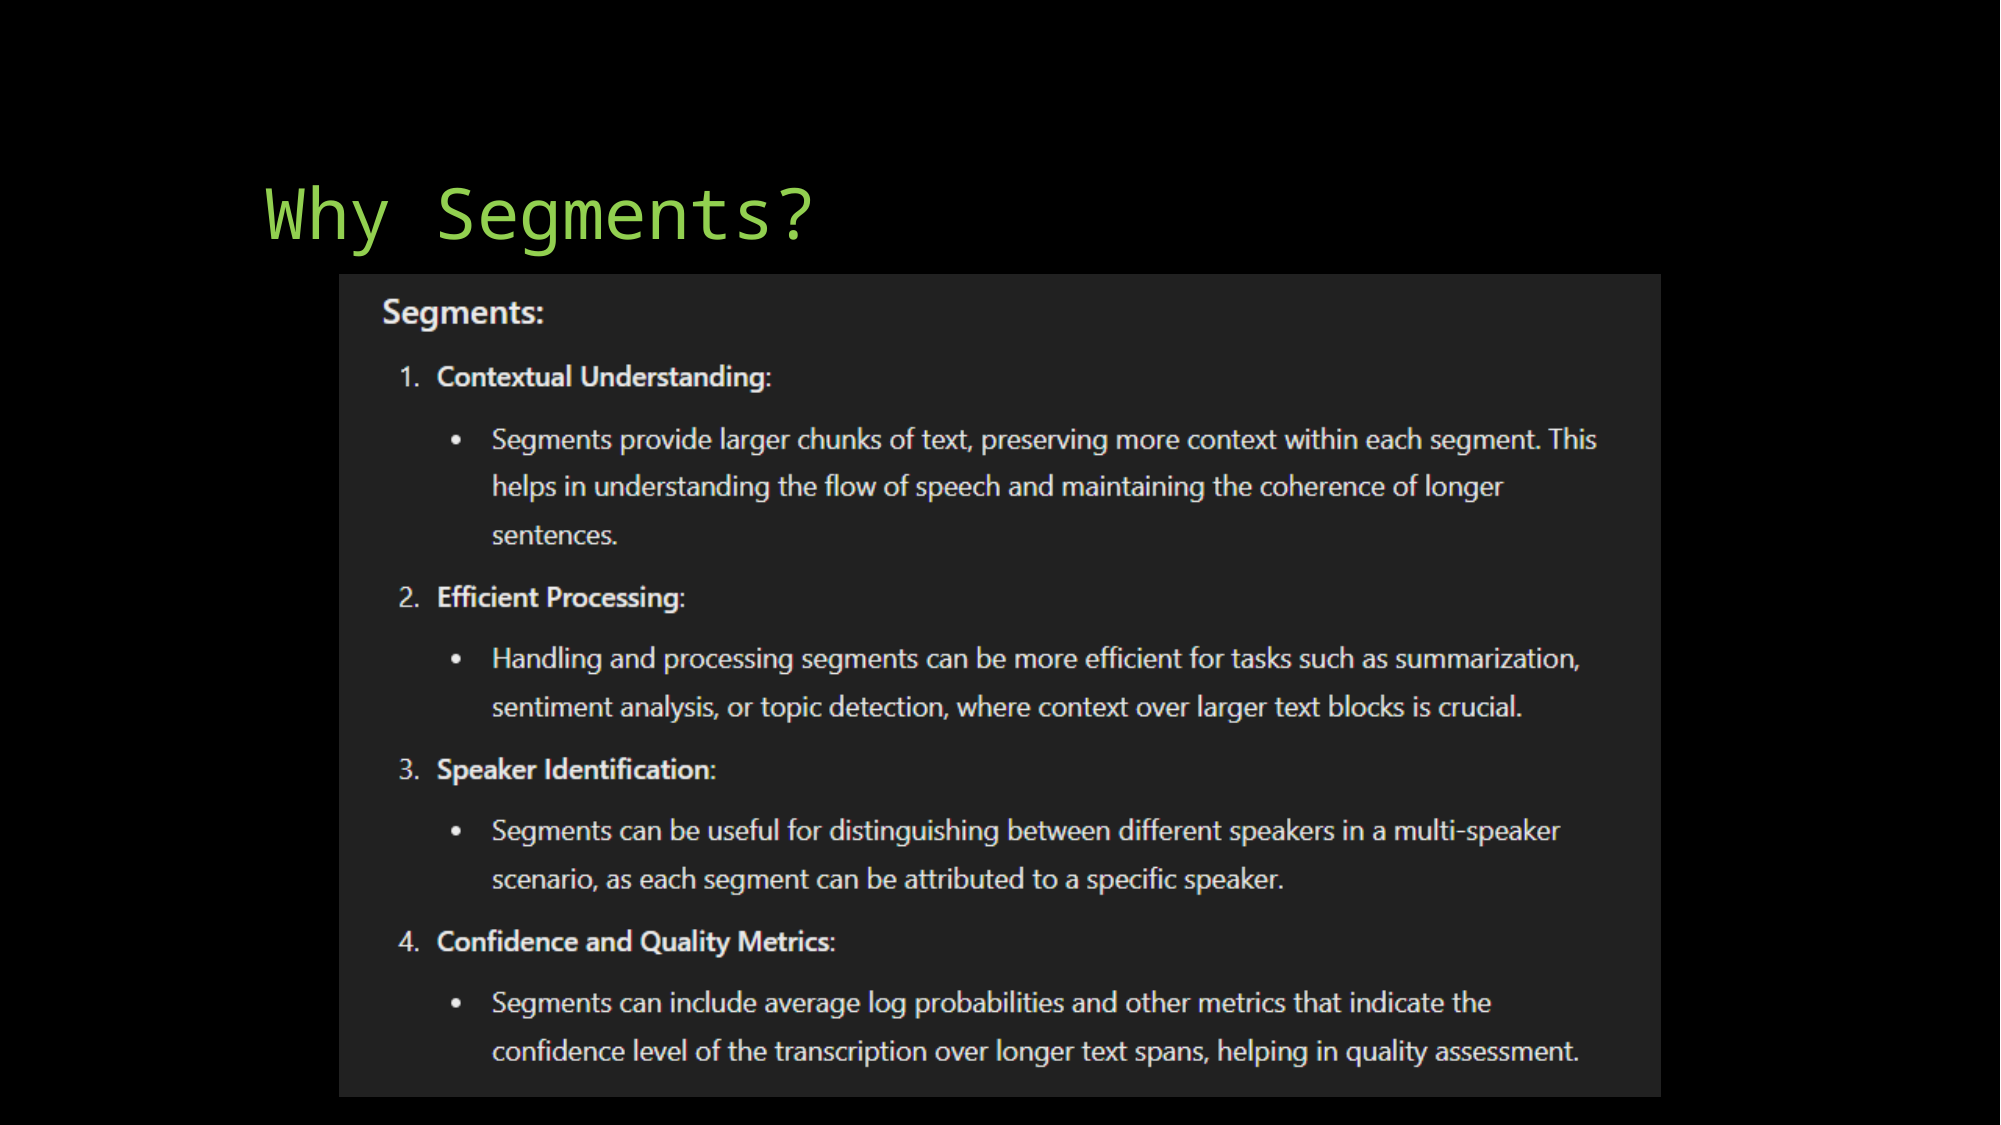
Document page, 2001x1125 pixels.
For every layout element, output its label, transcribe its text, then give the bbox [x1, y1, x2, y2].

picture [339, 274, 1661, 1097]
title Why Segments? [249, 75, 1750, 263]
